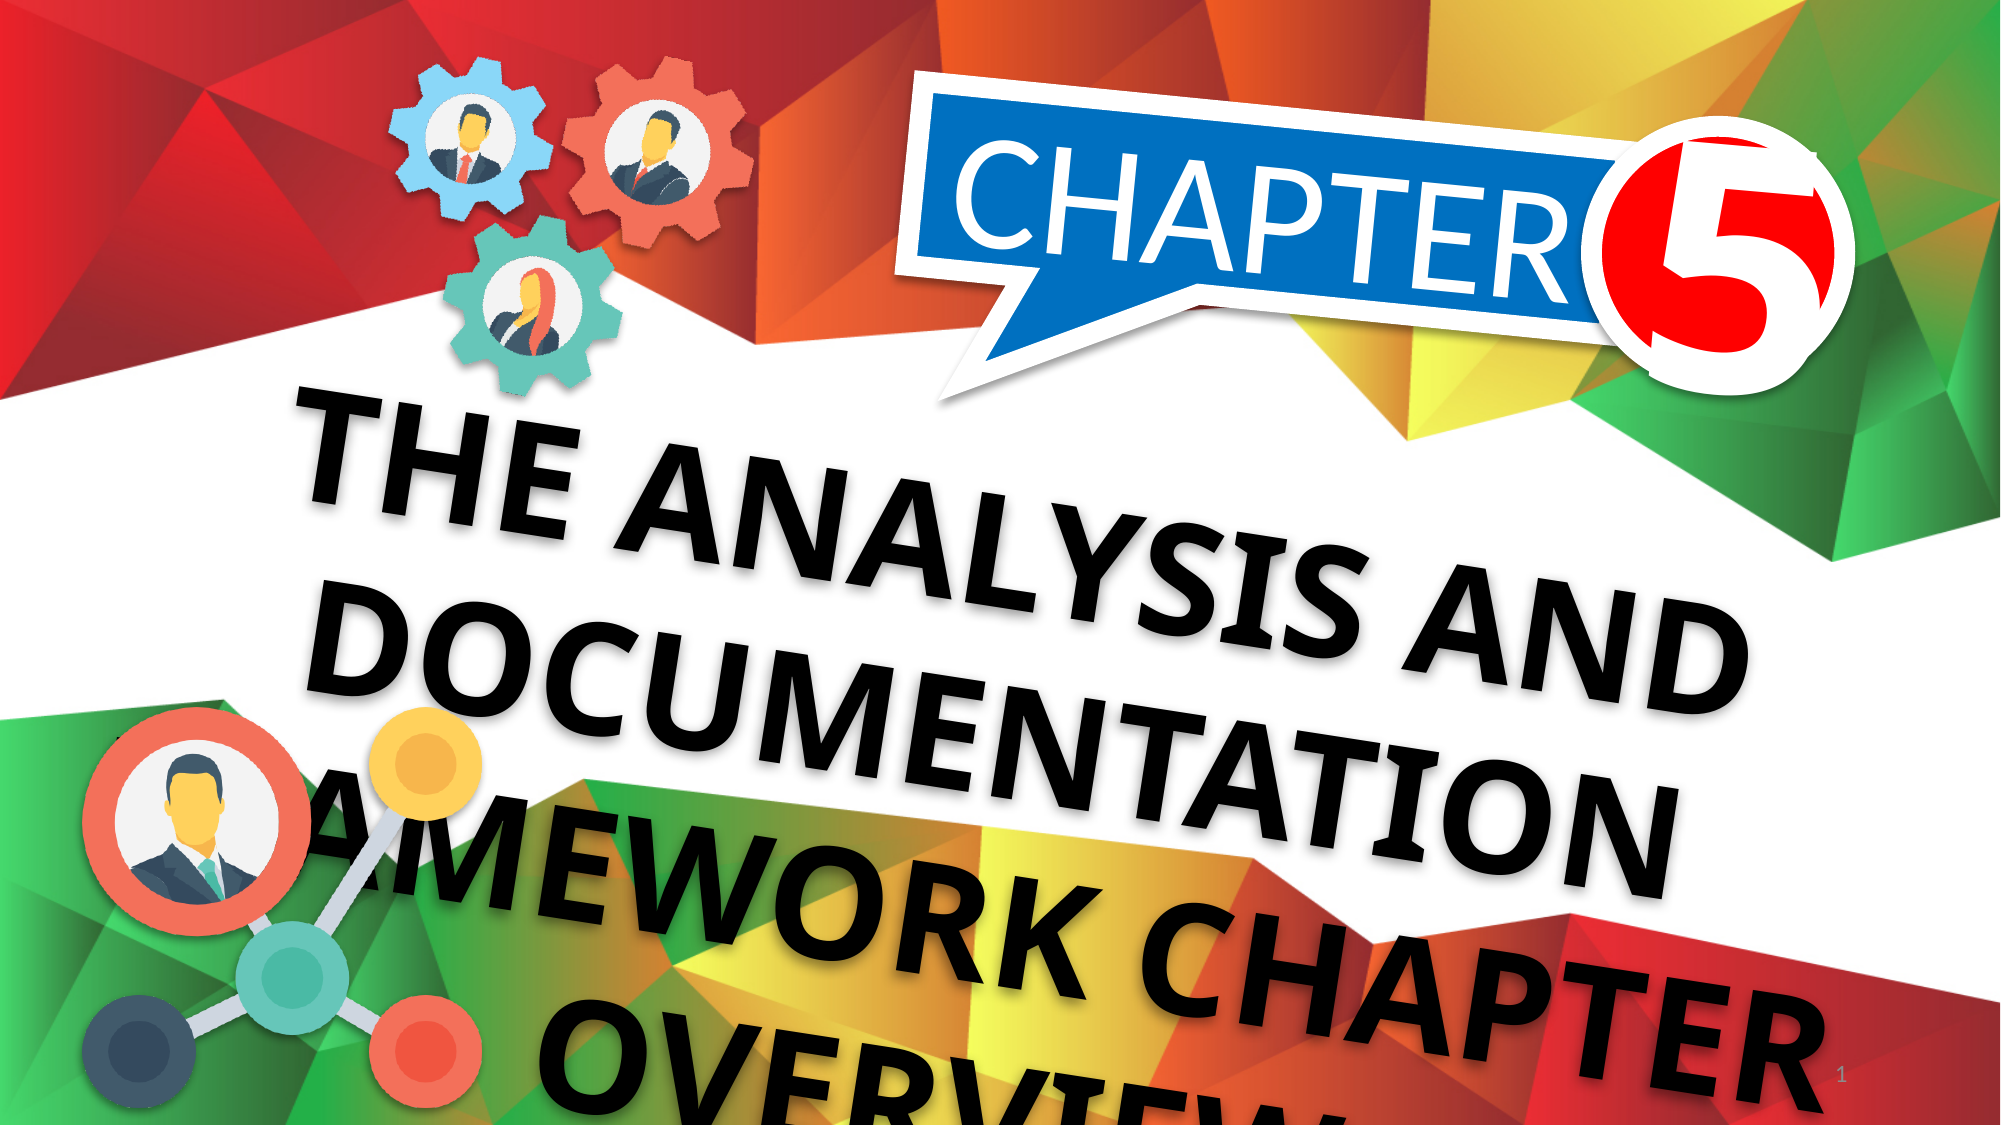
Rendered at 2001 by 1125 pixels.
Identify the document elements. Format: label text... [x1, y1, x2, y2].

slide_number 1 [1412, 1042, 1863, 1103]
picture [0, 707, 482, 1125]
text_box CHAPTER [904, 80, 1628, 384]
text_box 5 [1590, 125, 1846, 381]
text_box THE ANALYSIS AND DOCUMENTATION FRAMEWORK CHAPTER OVERVIEW [0, 287, 2000, 1125]
picture [0, 0, 2001, 1125]
